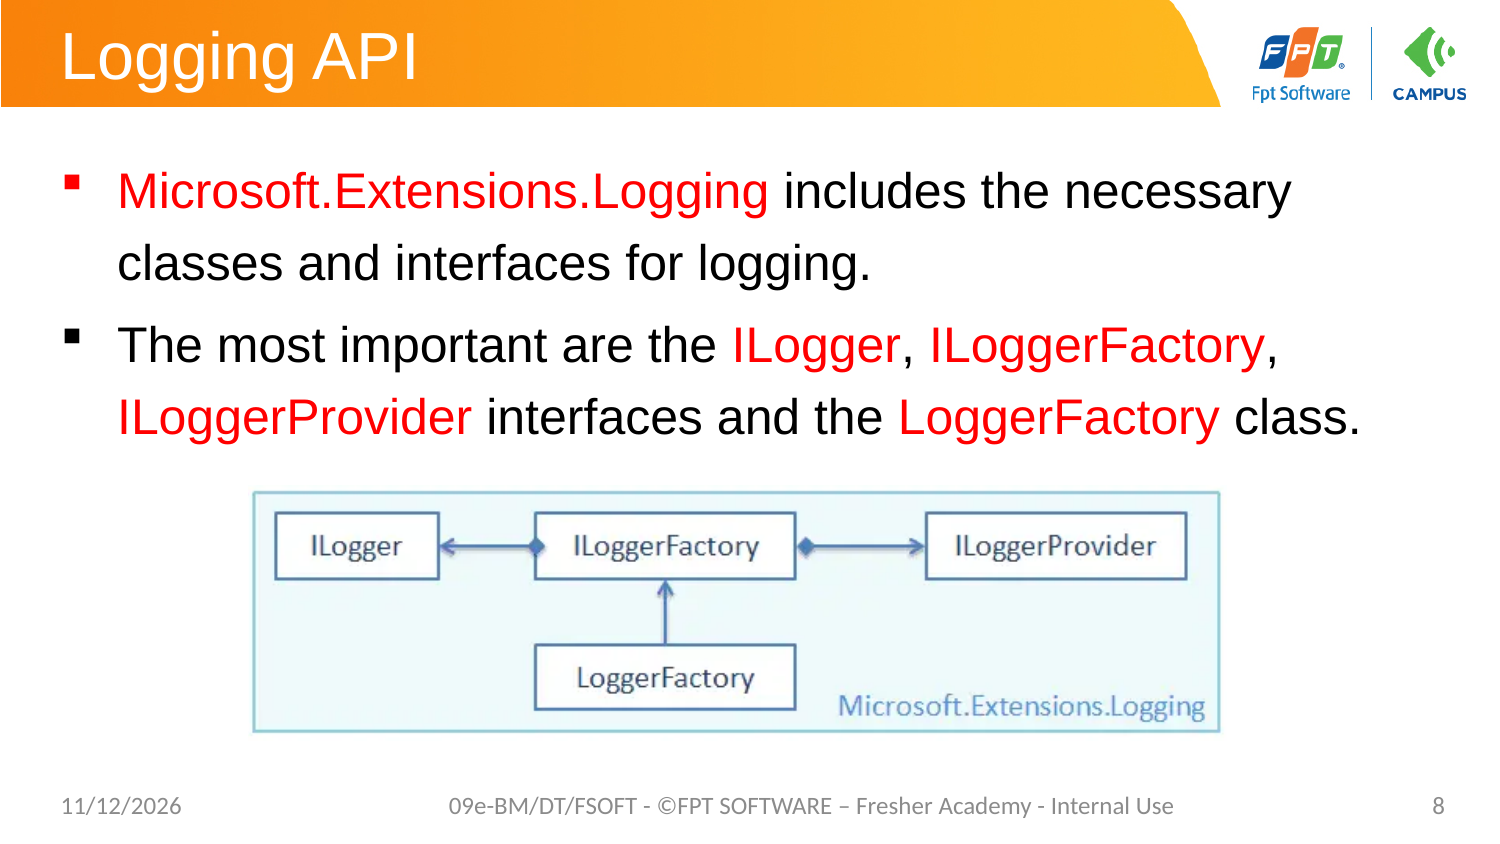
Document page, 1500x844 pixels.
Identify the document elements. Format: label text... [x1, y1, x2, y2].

title Logging API [45, 0, 1176, 106]
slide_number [45, 782, 270, 827]
footer 09e-BM/DT/FSOFT - ©FPT SOFTWARE – Fresher Academy - Internal Use [289, 782, 1335, 827]
list Microsoft.Extensions.Logging includes the necessary classes and interfaces for logging. The most important are the ILogger, ILoggerFactory, ILoggerProvider interfaces and the LoggerFactory class. [45, 139, 1461, 754]
picture [1, 0, 1499, 844]
slide_number 8 [1350, 782, 1461, 827]
